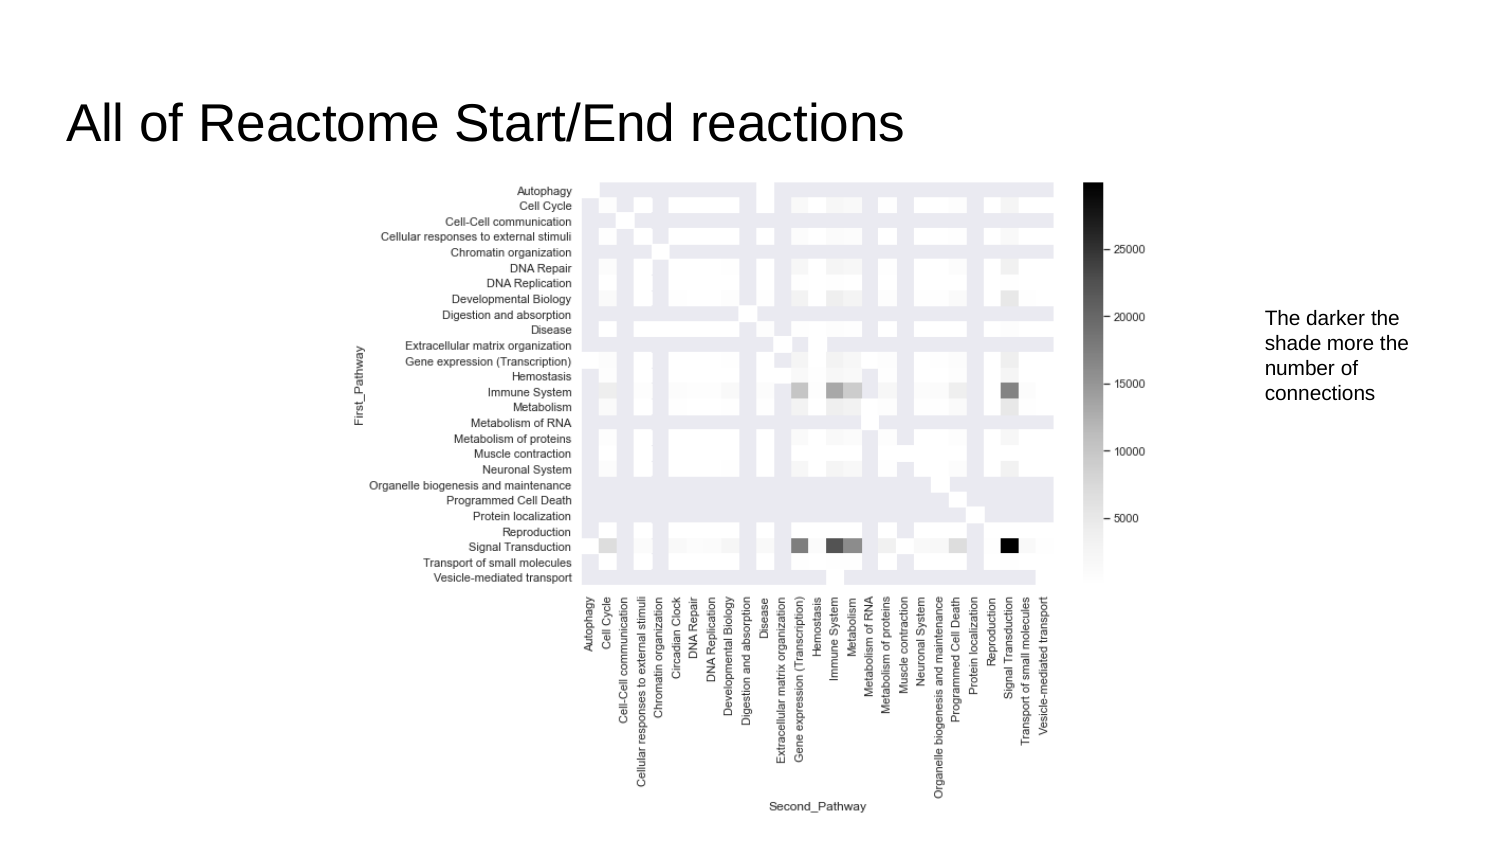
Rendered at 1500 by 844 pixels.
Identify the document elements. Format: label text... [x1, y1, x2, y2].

text_box The darker the shade more the number of connections [1249, 290, 1425, 420]
title All of Reactome Start/End reactions [51, 72, 1449, 167]
picture [346, 175, 1153, 821]
